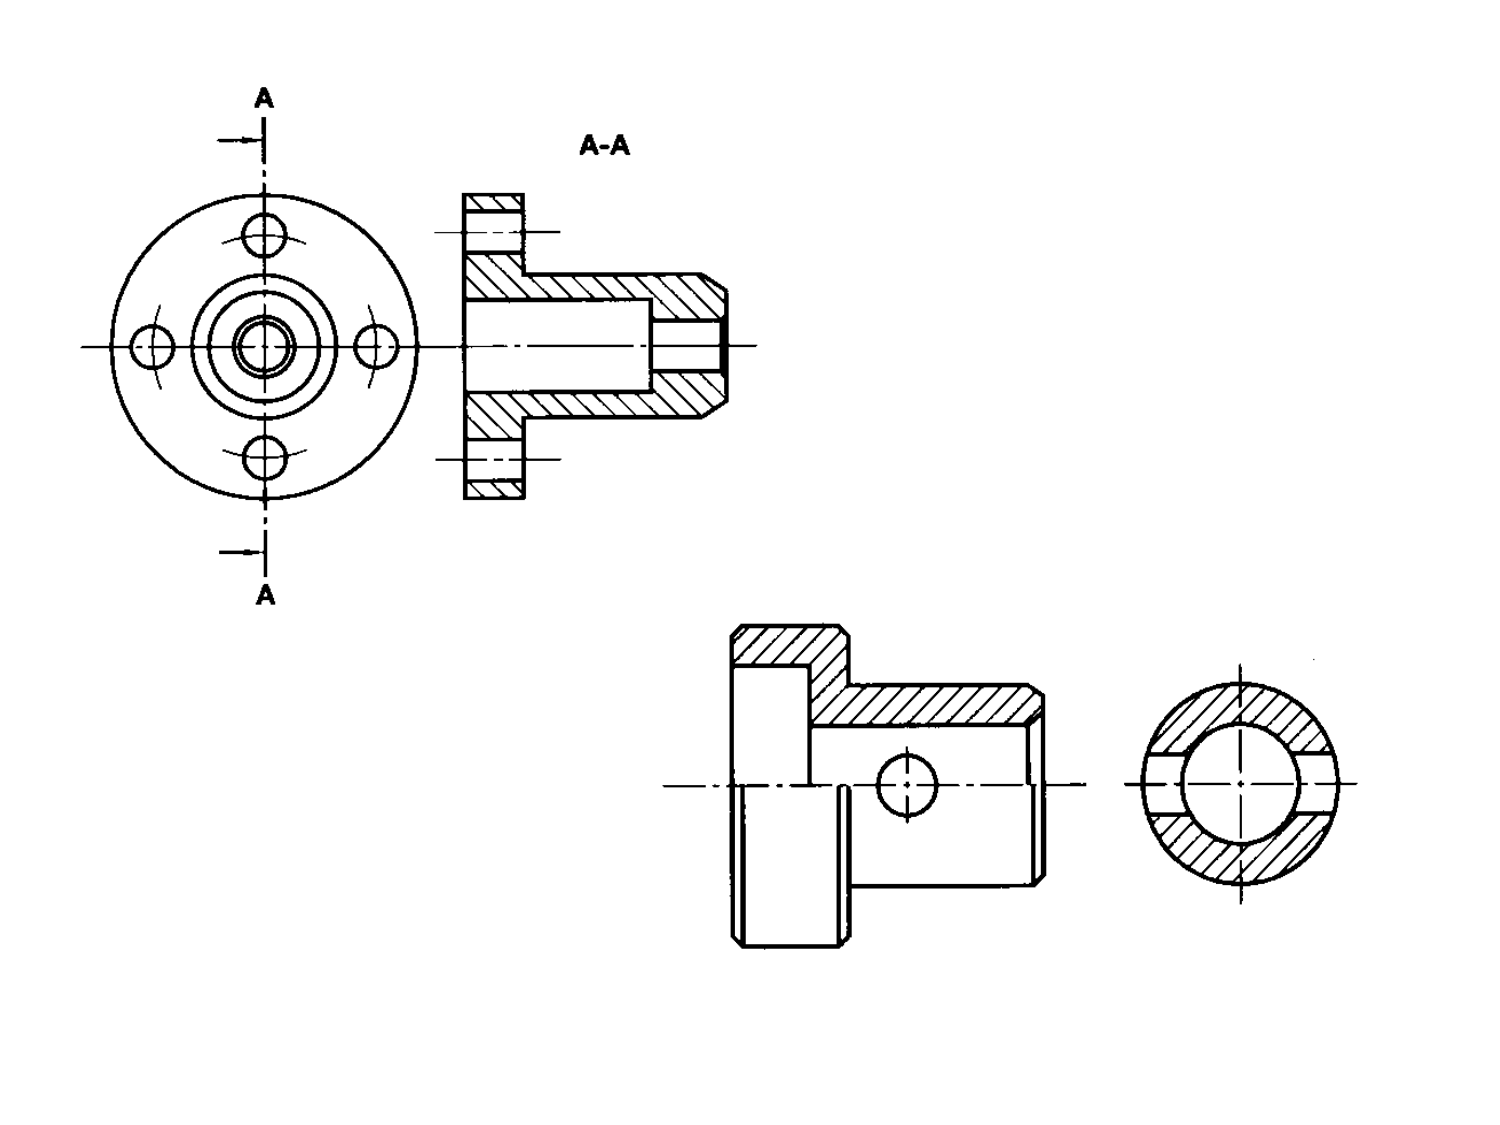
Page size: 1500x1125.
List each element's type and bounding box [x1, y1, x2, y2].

picture [76, 77, 1377, 967]
